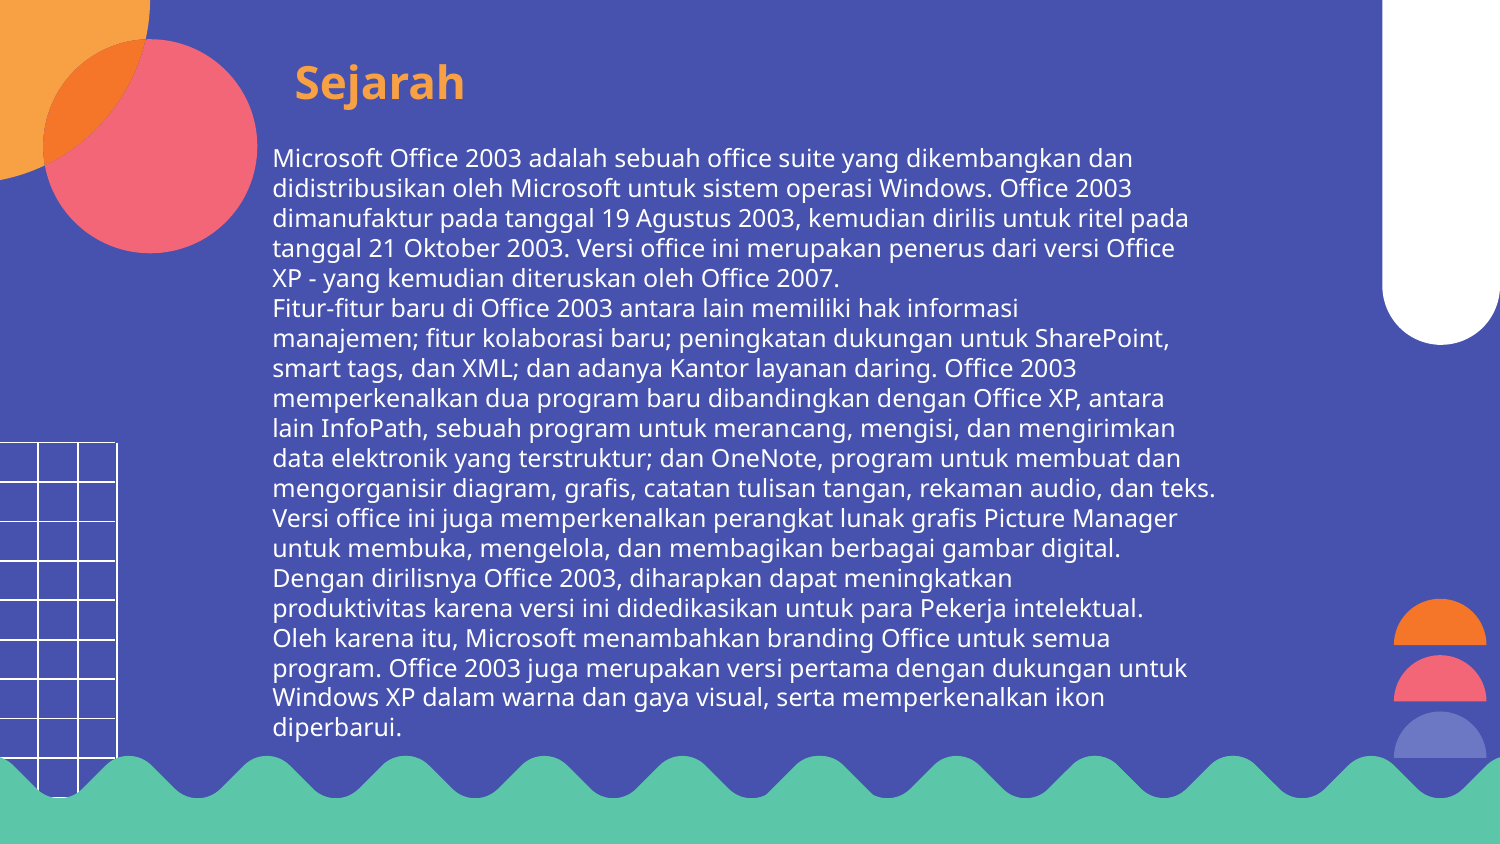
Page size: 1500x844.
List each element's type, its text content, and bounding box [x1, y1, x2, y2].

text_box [0, 0, 258, 254]
subtitle Microsoft Office 2003 adalah sebuah office suite yang dikembangkan dan didistribusikan oleh Microsoft untuk sistem operasi Windows. Office 2003 dimanufaktur pada tanggal 19 Agustus 2003, kemudian dirilis untuk ritel pada tanggal 21 Oktober 2003. Versi office ini merupakan penerus dari versi Office XP - yang kemudian diteruskan oleh Office 2007. Fitur-fitur baru di Office 2003 antara lain memiliki hak informasi manajemen; fitur kolaborasi baru; peningkatan dukungan untuk SharePoint, smart tags, dan XML; dan adanya Kantor layanan daring. Office 2003 memperkenalkan dua program baru dibandingkan dengan Office XP, antara lain InfoPath, sebuah program untuk merancang, mengisi, dan mengirimkan data elektronik yang terstruktur; dan OneNote, program untuk membuat dan mengorganisir diagram, grafis, catatan tulisan tangan, rekaman audio, dan teks. Versi office ini juga memperkenalkan perangkat lunak grafis Picture Manager untuk membuka, mengelola, dan membagikan berbagai gambar digital. Dengan dirilisnya Office 2003, diharapkan dapat meningkatkan produktivitas karena versi ini didedikasikan untuk para Pekerja intelektual. Oleh karena itu, Microsoft menambahkan branding Office untuk semua program. Office 2003 juga merupakan versi pertama dengan dukungan untuk Windows XP dalam warna dan gaya visual, serta memperkenalkan ikon diperbarui. [257, 394, 1500, 521]
subtitle Sejarah [279, 55, 684, 124]
